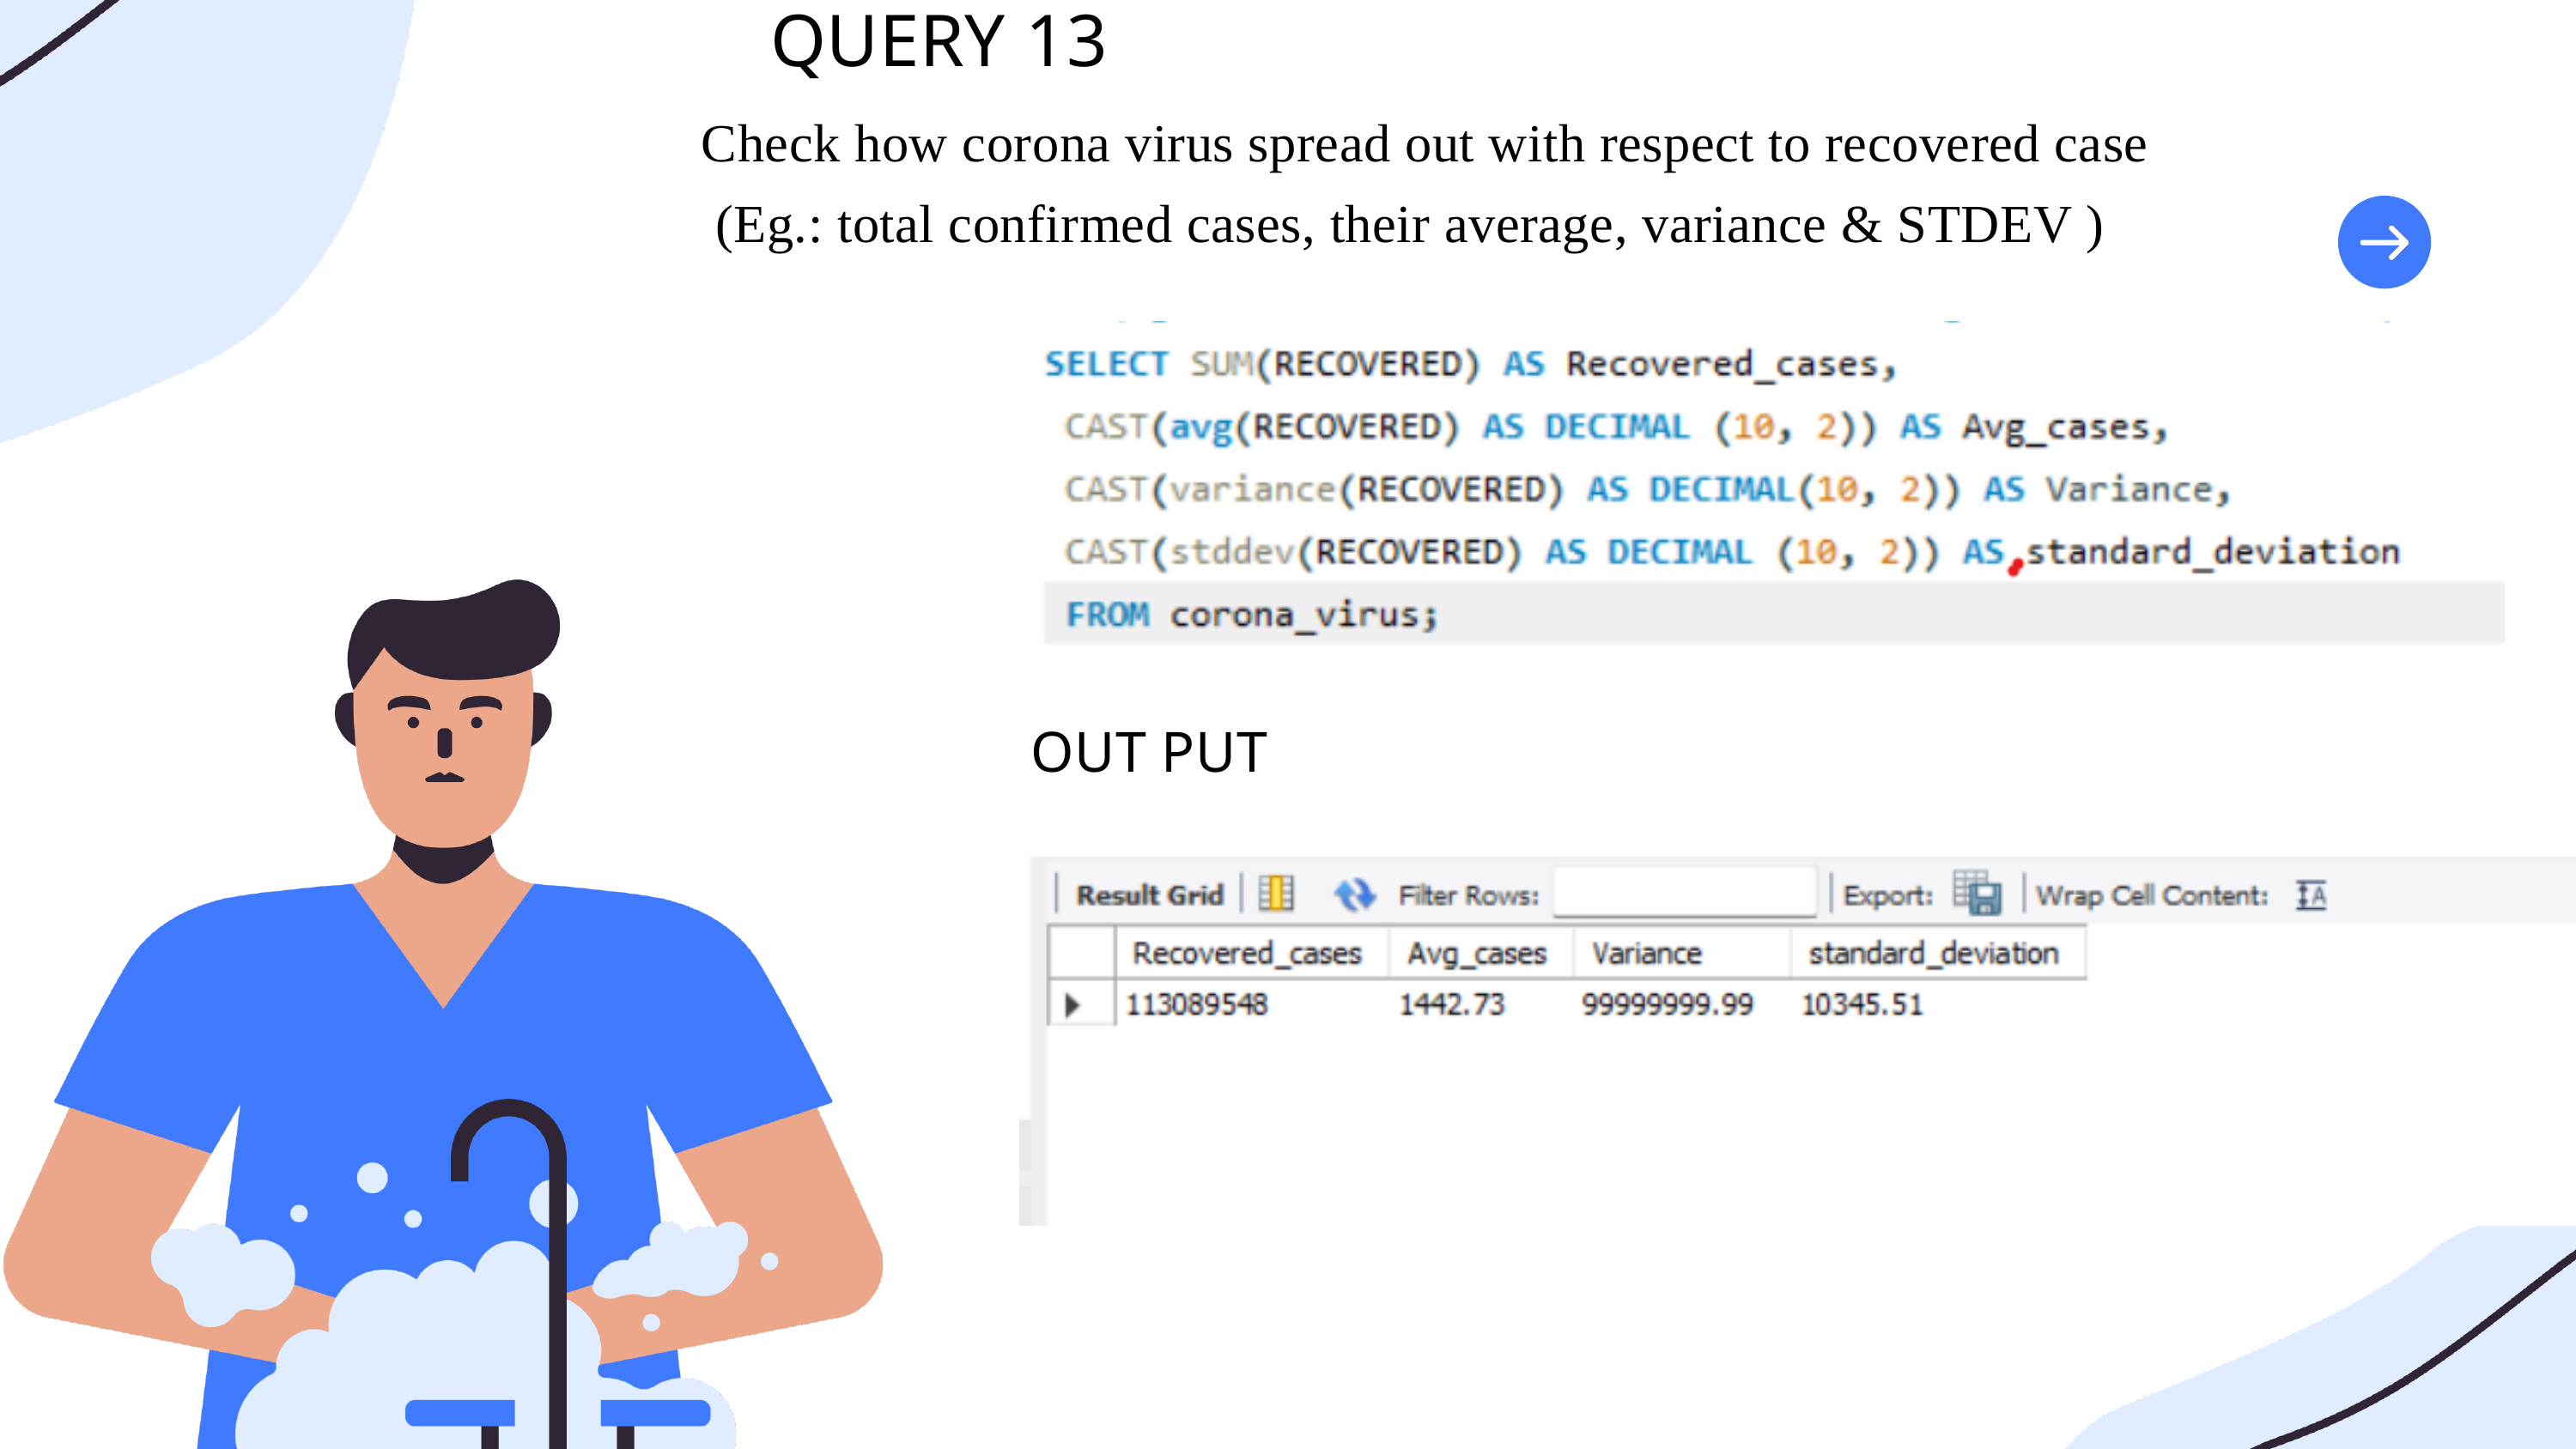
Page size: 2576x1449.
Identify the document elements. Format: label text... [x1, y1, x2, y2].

text_box [0, 0, 456, 534]
text_box OUT PUT [1019, 711, 1279, 784]
text_box [1019, 857, 2576, 1226]
text_box Check how corona virus spread out with respect to recovered case (Eg.: total confirmed cases, their average, variance & STDEV ) [701, 92, 2576, 253]
text_box [991, 321, 2506, 658]
text_box QUERY 13 [701, 0, 1177, 81]
text_box [3, 579, 884, 1449]
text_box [2337, 195, 2432, 289]
text_box [1943, 1226, 2576, 1449]
